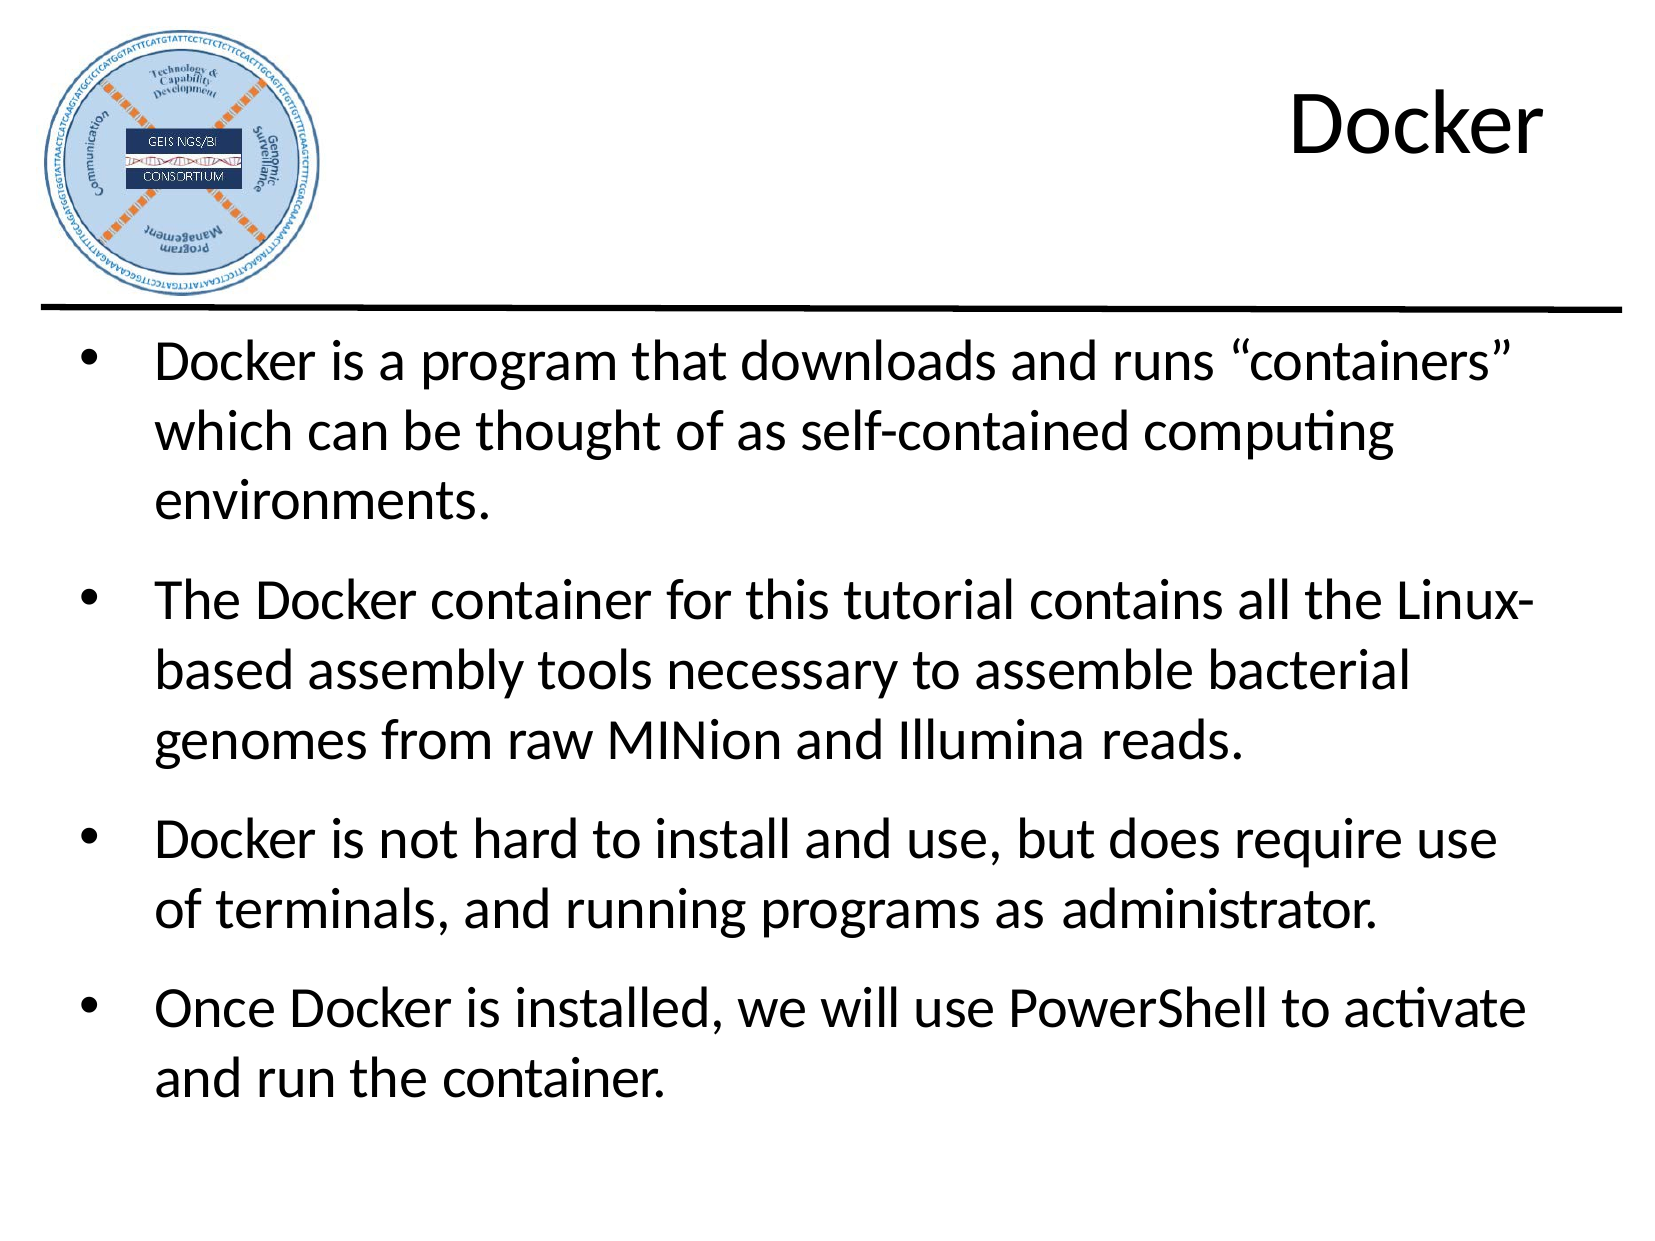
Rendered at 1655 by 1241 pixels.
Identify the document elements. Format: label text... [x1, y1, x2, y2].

text_box Docker is a program that downloads and runs “containers” which can be thought of as self-contained computing environments. The Docker container for this tutorial contains all the Linux- based assembly tools necessary to assemble bacterial genomes from raw MINion and Illumina reads. Docker is not hard to install and use, but does require use of terminals, and running programs as administrator. Once Docker is installed, we will use PowerShell to activate and run the container. [77, 319, 1558, 1109]
title Docker [1286, 60, 1552, 270]
text_box [36, 26, 327, 298]
